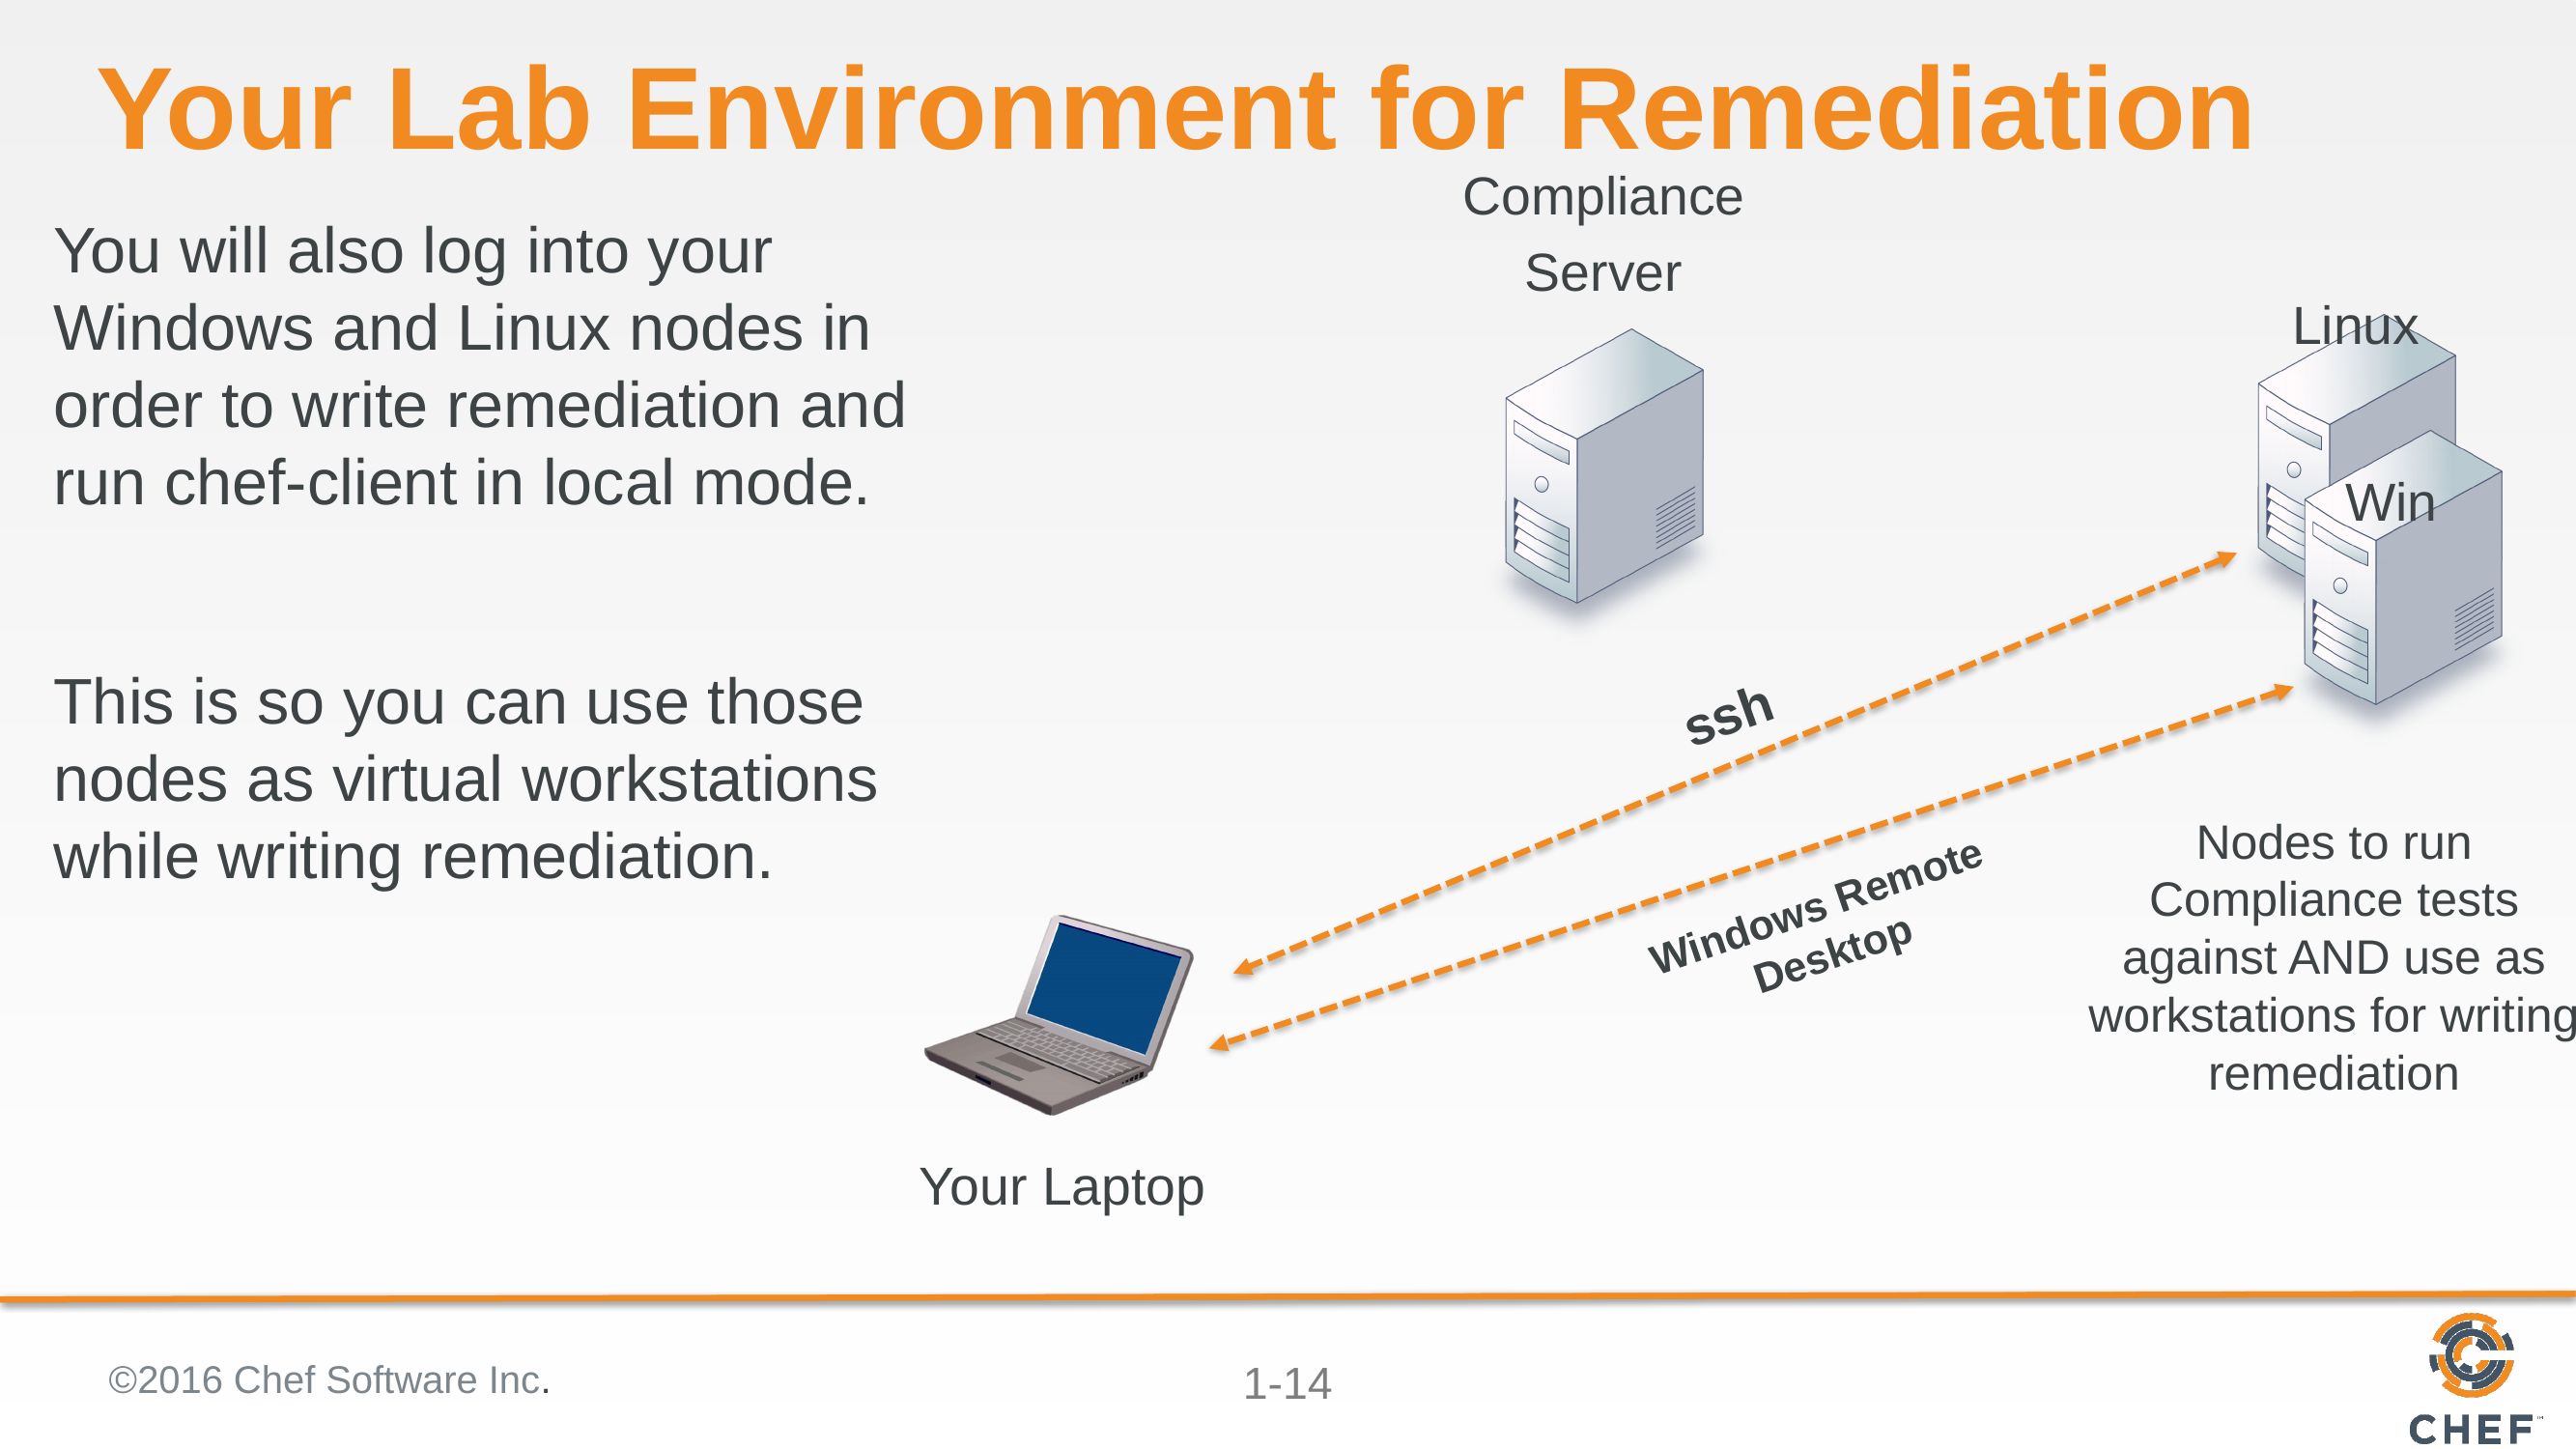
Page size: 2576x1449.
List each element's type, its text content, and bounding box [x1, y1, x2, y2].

picture [2399, 1297, 2551, 1449]
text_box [1208, 686, 2295, 1049]
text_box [1232, 553, 2238, 974]
text_box Linux [2151, 291, 2561, 362]
text_box Your Laptop [771, 1151, 1354, 1261]
list You will also log into your Windows and Linux nodes in order to write remediation and run chef-client in local mode. This is so you can use those nodes as virtual workstations while writing remediation. [53, 209, 1007, 1056]
text_box Compliance Server [1347, 160, 1860, 453]
picture [1432, 327, 1775, 553]
picture [923, 914, 1194, 1119]
text_box Nodes to run Compliance tests against AND use as workstations for writing remediation [2078, 810, 2576, 1103]
title Your Lab Environment for Remediation [96, 48, 2463, 180]
picture [2185, 314, 2575, 794]
